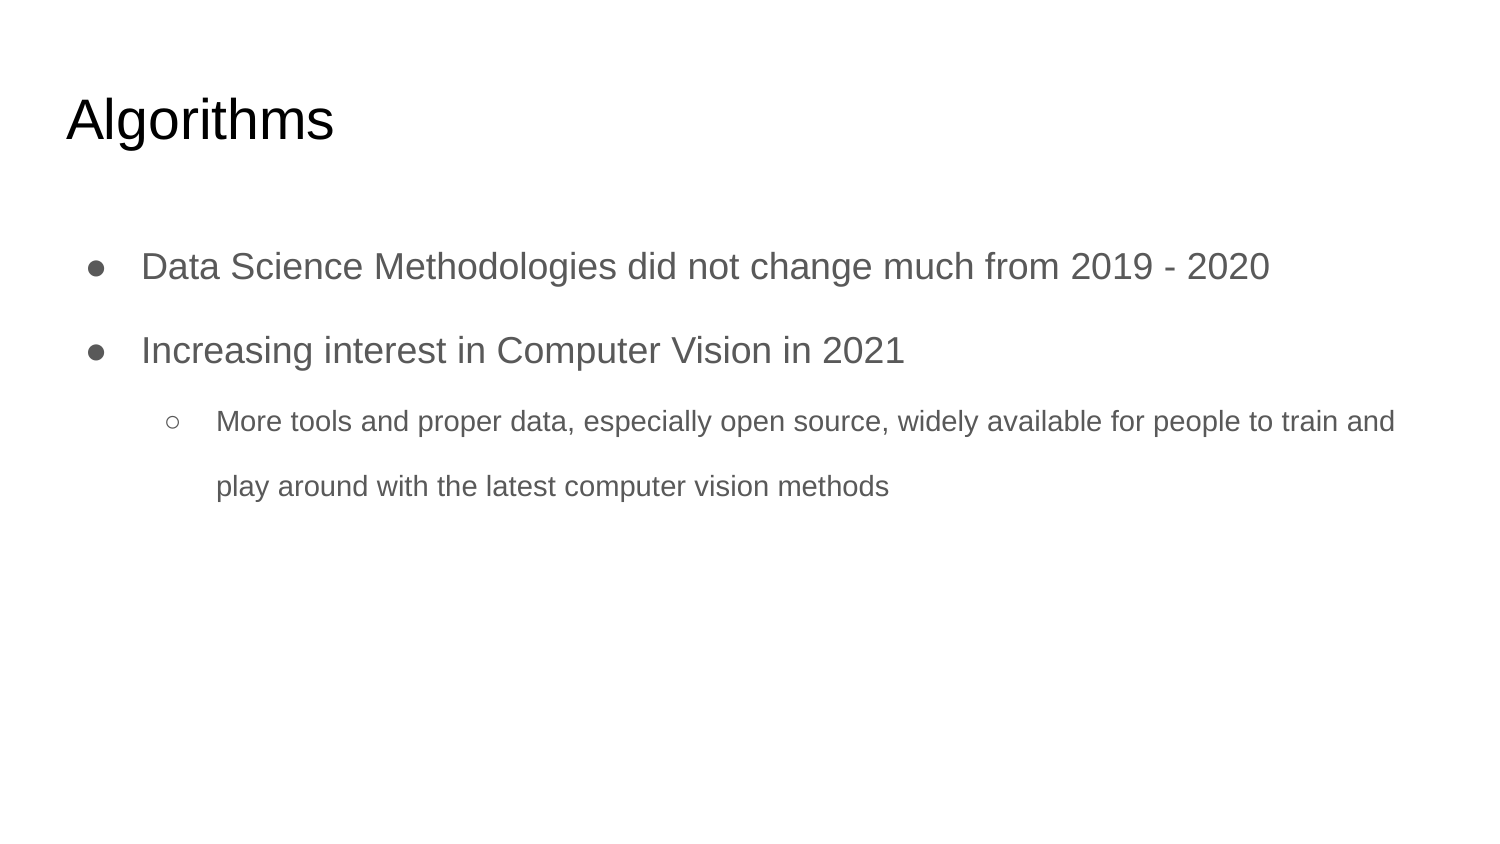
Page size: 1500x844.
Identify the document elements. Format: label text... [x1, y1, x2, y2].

list Data Science Methodologies did not change much from 2019 - 2020 Increasing interest in Computer Vision in 2021 More tools and proper data, especially open source, widely available for people to train and play around with the latest computer vision methods [51, 189, 1449, 750]
title Algorithms [51, 72, 1449, 167]
